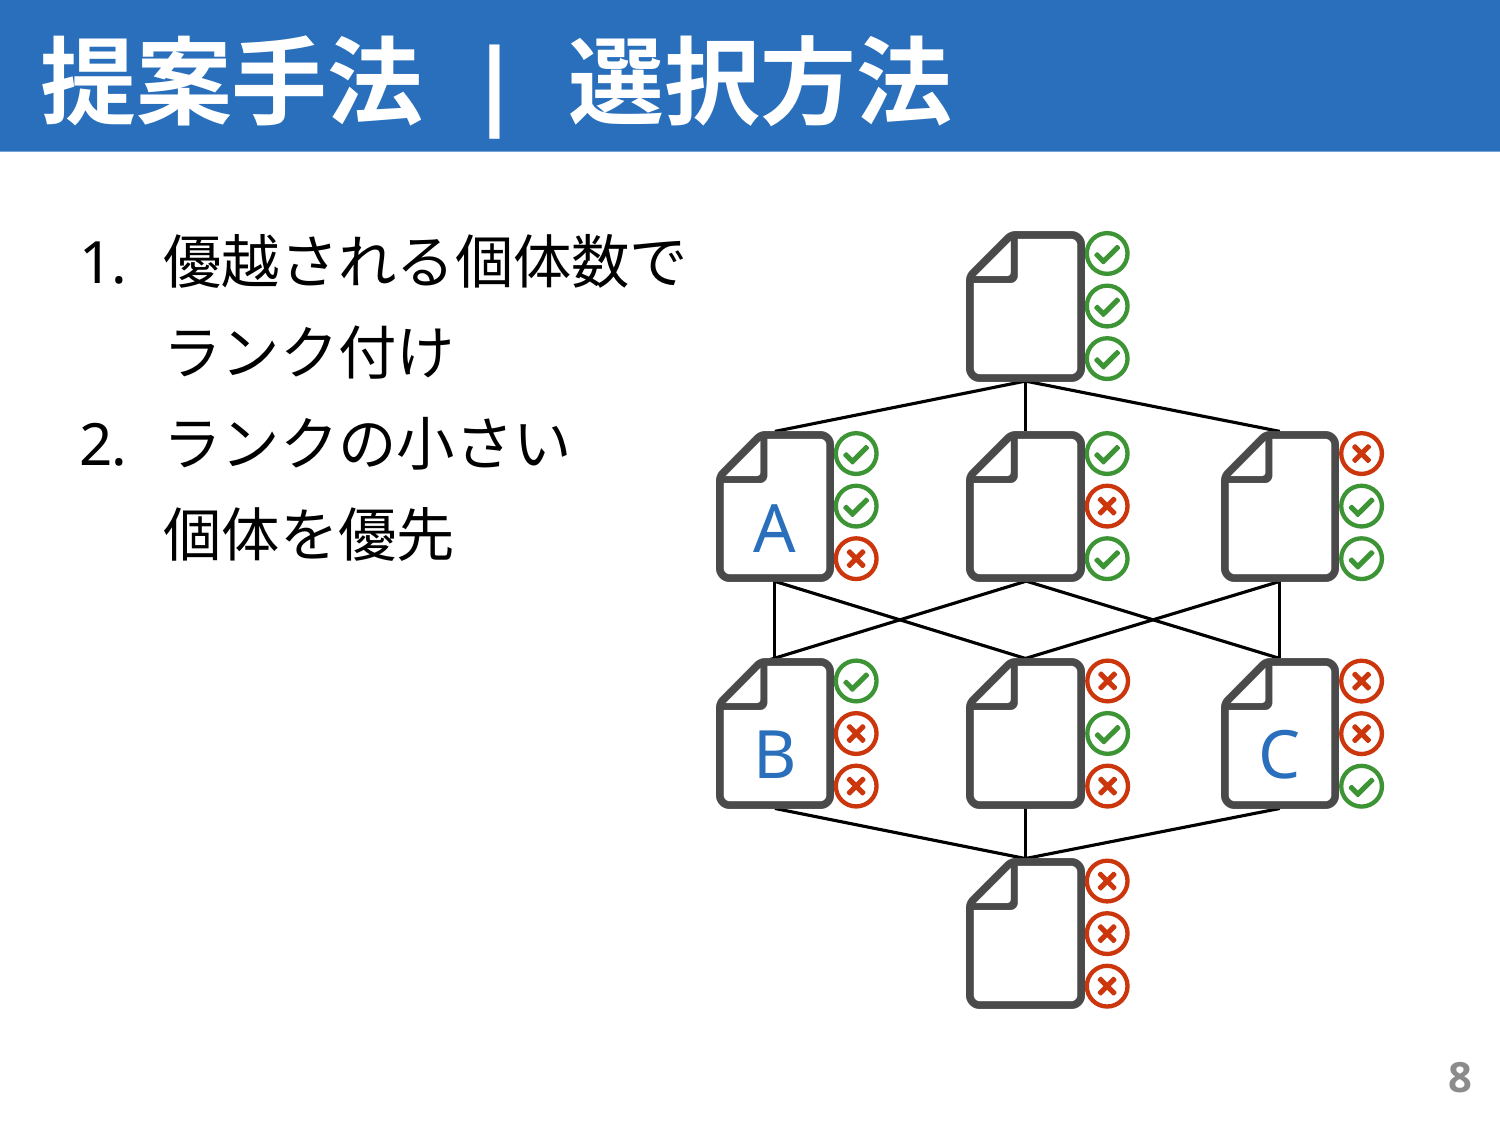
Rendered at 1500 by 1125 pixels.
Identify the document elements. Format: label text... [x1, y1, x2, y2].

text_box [716, 230, 1385, 1009]
slide_number 7 [1384, 1048, 1488, 1109]
list 優越される個体数で ランク付け ランクの小さい 個体を優先 [59, 196, 1441, 1009]
title 提案手法 | 選択方法 [25, 11, 1470, 163]
